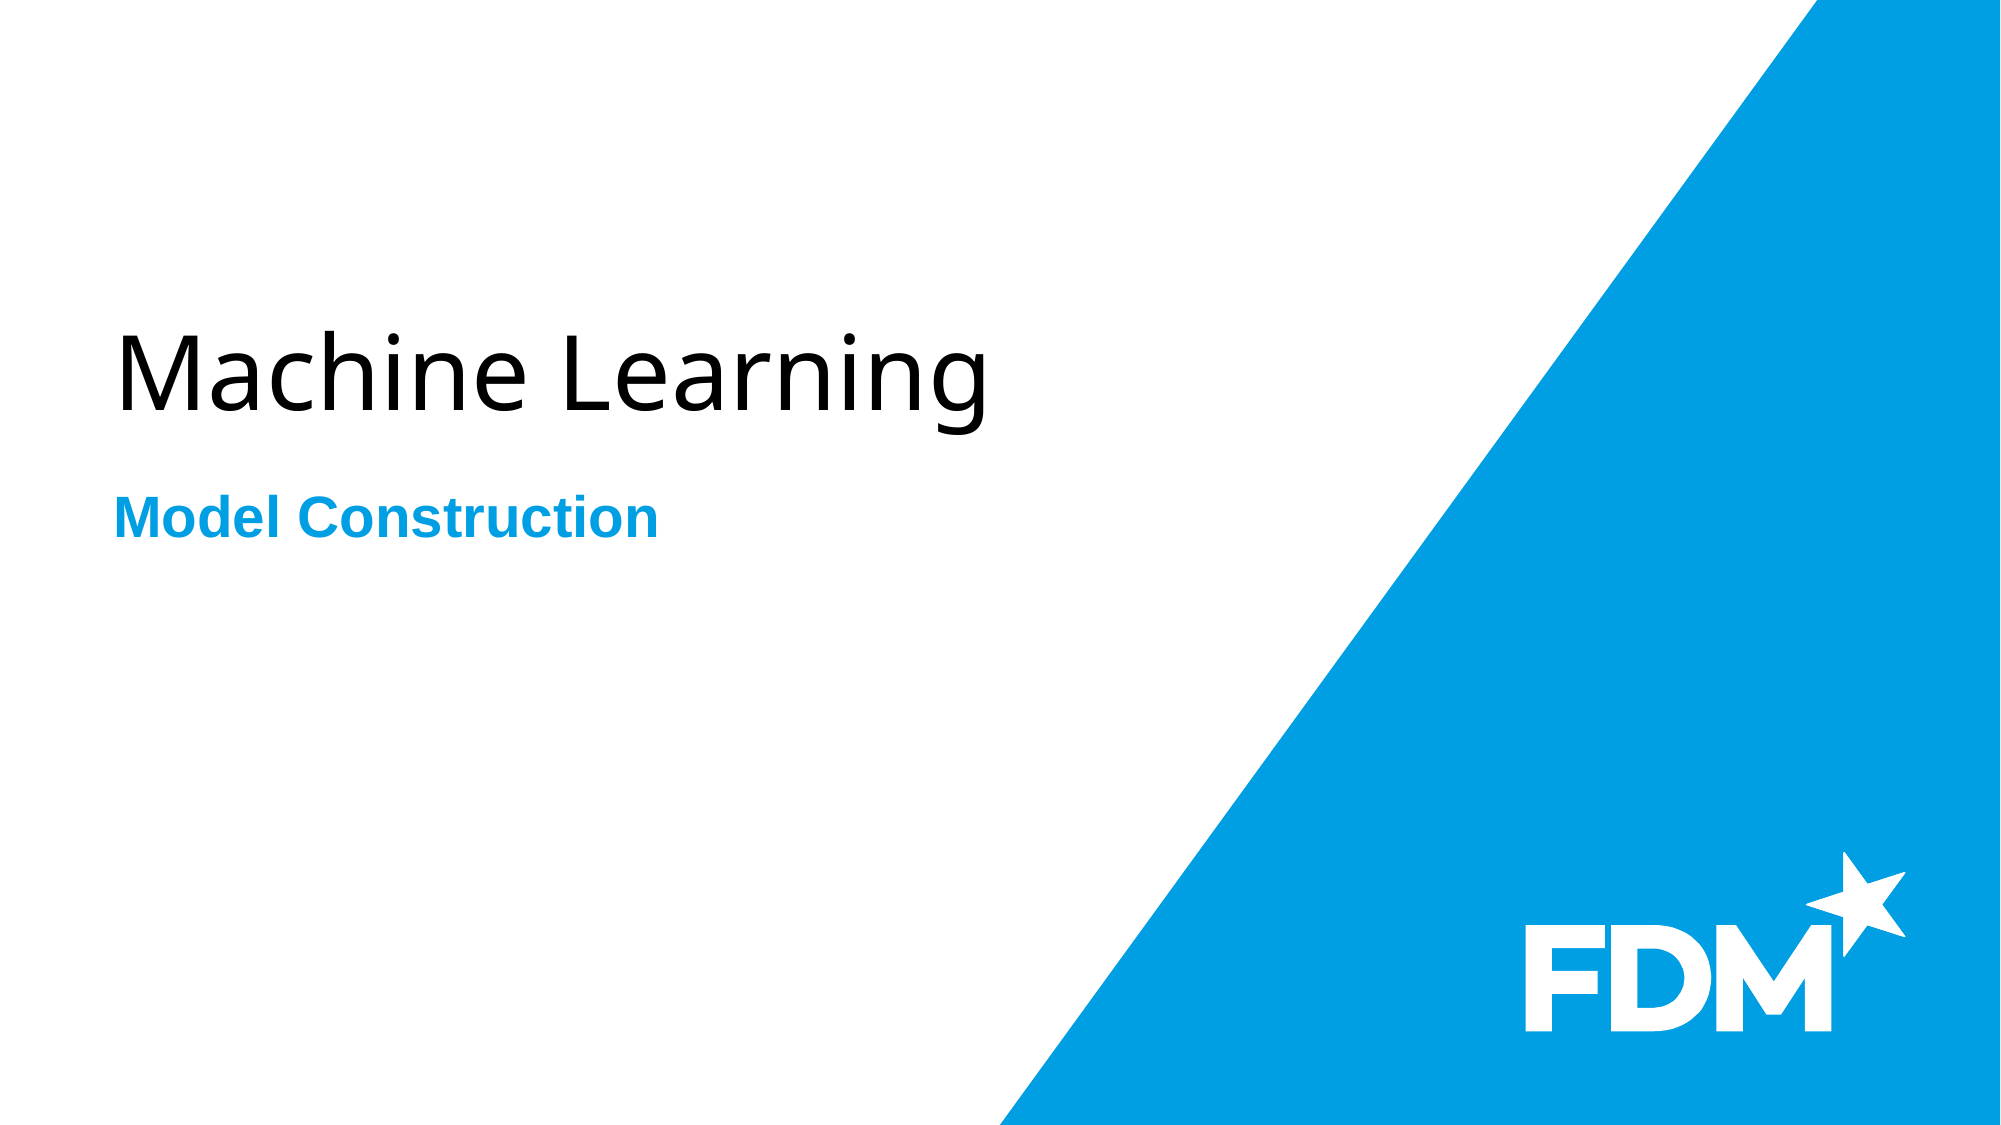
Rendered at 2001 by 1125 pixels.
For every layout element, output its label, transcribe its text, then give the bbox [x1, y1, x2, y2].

list Model Construction [98, 471, 1172, 842]
title Machine Learning [98, 254, 1478, 439]
